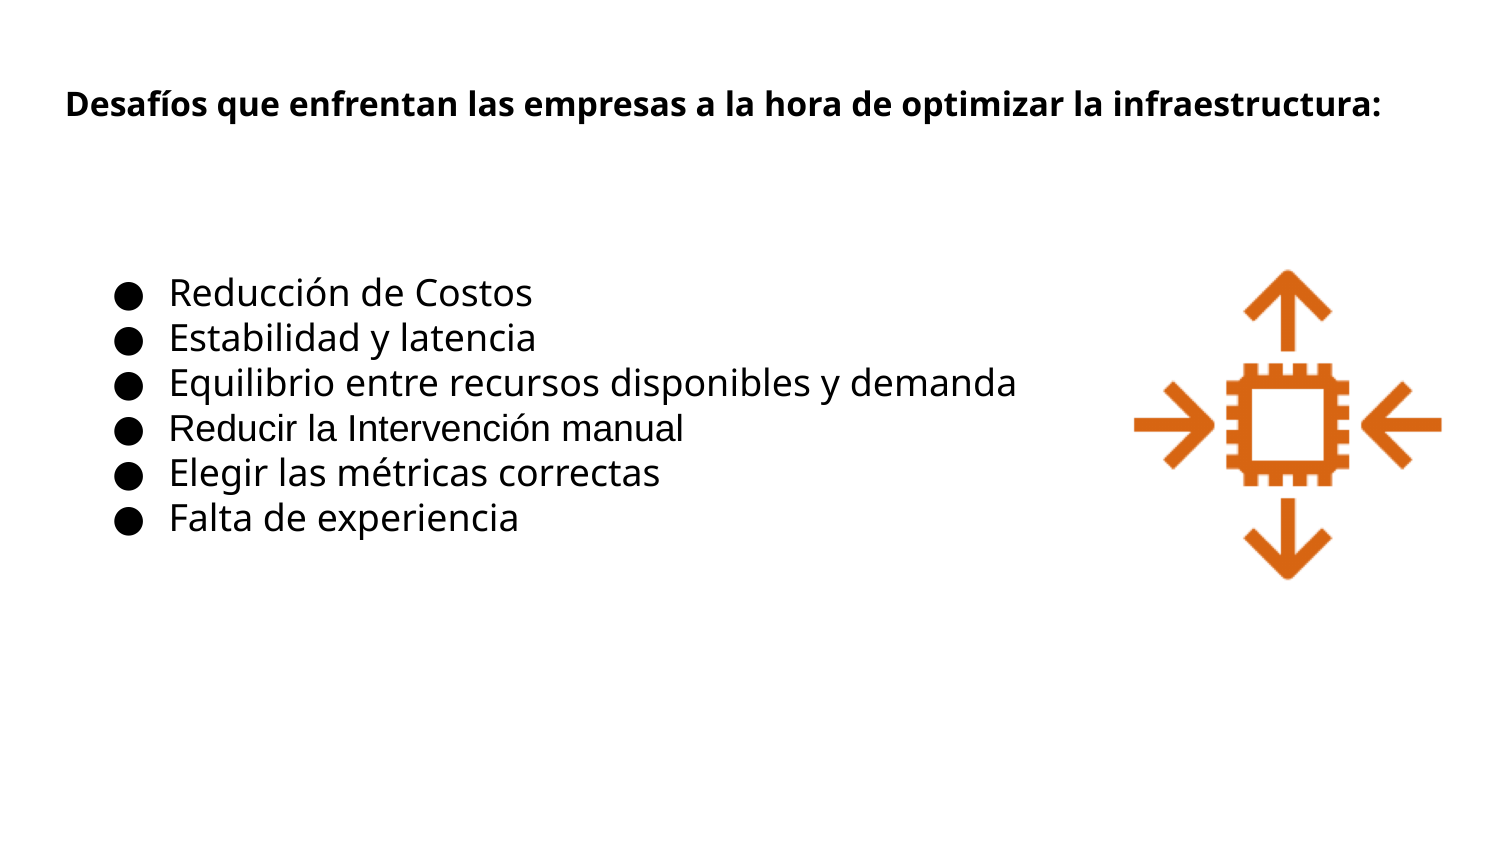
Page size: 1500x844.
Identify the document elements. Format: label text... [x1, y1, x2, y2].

text_box Reducción de Costos Estabilidad y latencia Equilibrio entre recursos disponibles y demanda Reducir la Intervención manual Elegir las métricas correctas Falta de experiencia [78, 254, 1423, 770]
picture [1117, 254, 1459, 595]
title Desafíos que enfrentan las empresas a la hora de optimizar la infraestructura: [49, 67, 1448, 173]
